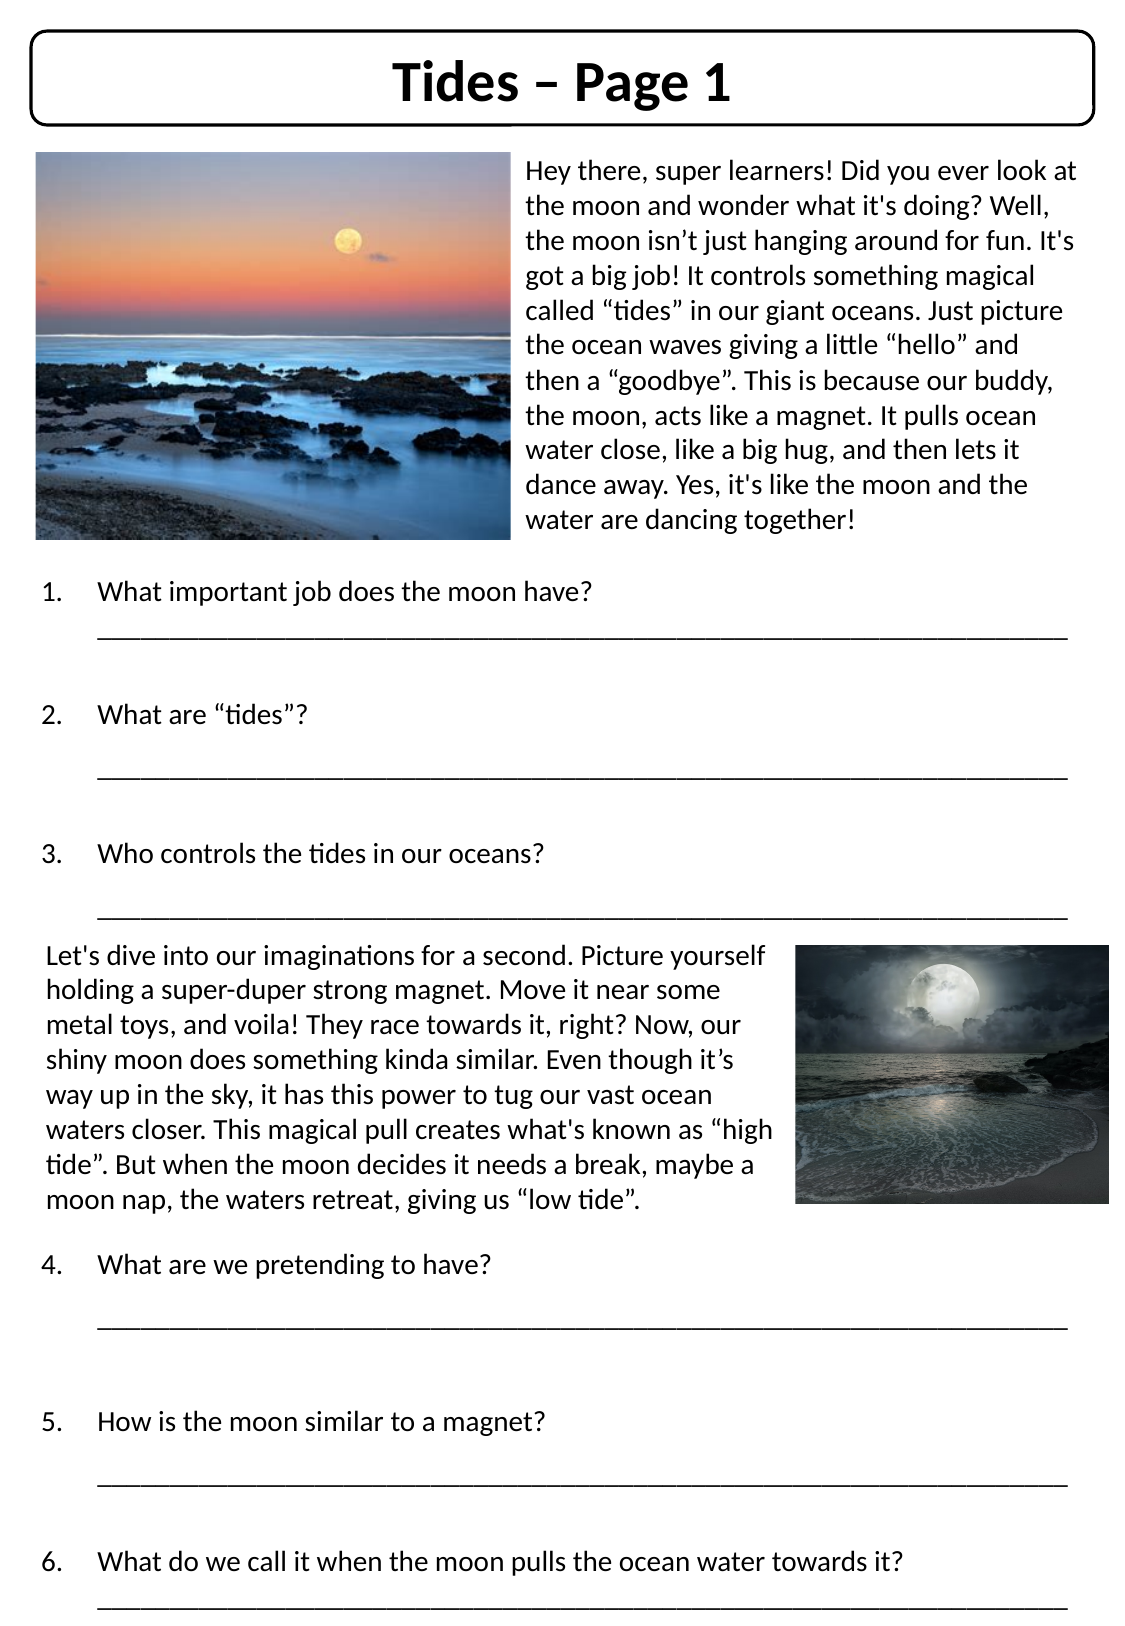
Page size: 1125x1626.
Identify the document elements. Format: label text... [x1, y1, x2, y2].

text_box Hey there, super learners! Did you ever look at the moon and wonder what it's doing? Well, the moon isn’t just hanging around for fun. It's got a big job! It controls something magical called “tides” in our giant oceans. Just picture the ocean waves giving a little “hello” and then a “goodbye”. This is because our buddy, the moon, acts like a magnet. It pulls ocean water close, like a big hug, and then lets it dance away. Yes, it's like the moon and the water are dancing together! [510, 143, 1094, 543]
text_box What are we pretending to have? ___________________________________________________________________ How is the moon similar to a magnet? ___________________________________________________________________ What do we call it when the moon pulls the ocean water towards it? ___________________________________________________________________ [26, 1220, 1106, 1620]
picture [35, 152, 511, 540]
text_box Let's dive into our imaginations for a second. Picture yourself holding a super-duper strong magnet. Move it near some metal toys, and voila! They race towards it, right? Now, our shiny moon does something kinda similar. Even though it’s way up in the sky, it has this power to tug our vast ocean waters closer. This magical pull creates what's known as “high tide”. But when the moon decides it needs a break, maybe a moon nap, the waters retreat, giving us “low tide”. [31, 928, 791, 1220]
picture [795, 945, 1109, 1204]
text_box What important job does the moon have? ___________________________________________________________________ What are “tides”? ___________________________________________________________________ Who controls the tides in our oceans? ___________________________________________________________________ [26, 565, 1094, 930]
text_box Tides – Page 1 [30, 30, 1095, 126]
